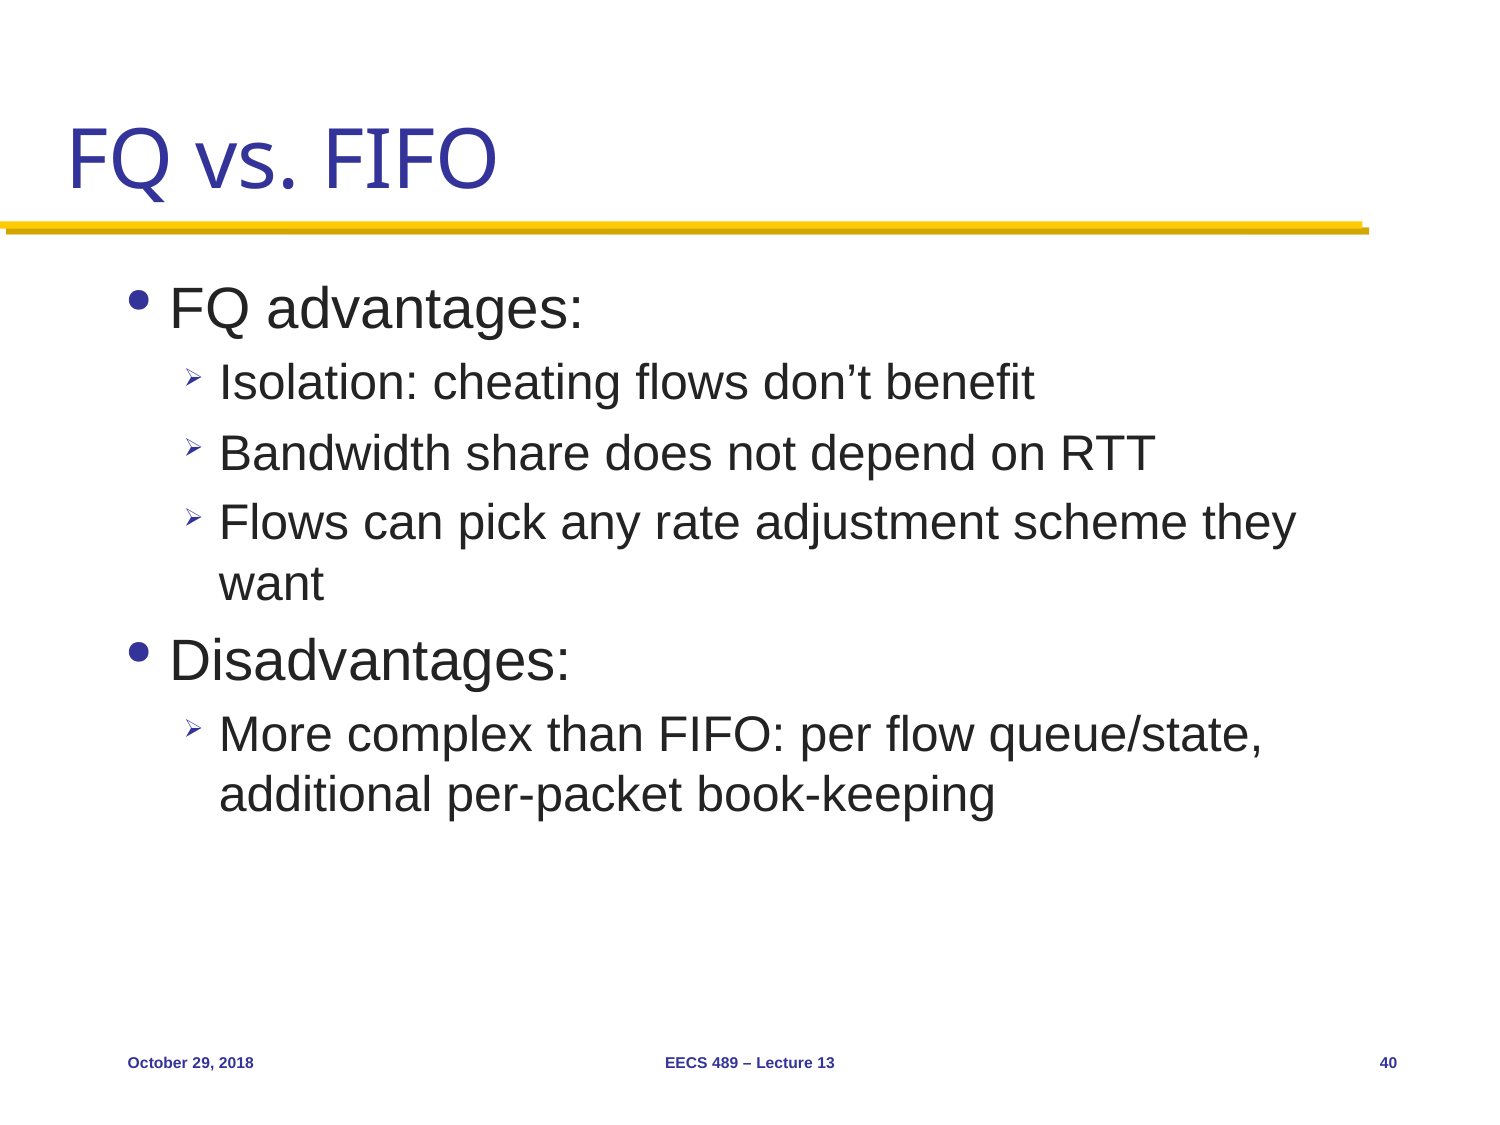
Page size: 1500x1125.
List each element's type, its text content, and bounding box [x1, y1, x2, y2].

list FQ advantages: Isolation: cheating flows don’t benefit Bandwidth share does not depend on RTT Flows can pick any rate adjustment scheme they want Disadvantages: More complex than FIFO: per flow queue/state, additional per-packet book-keeping [112, 262, 1413, 988]
slide_number 40 [1312, 1024, 1413, 1101]
footer EECS 489 – Lecture 13 [512, 1024, 988, 1101]
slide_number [112, 1024, 426, 1101]
title FQ vs. FIFO [49, 24, 1451, 213]
